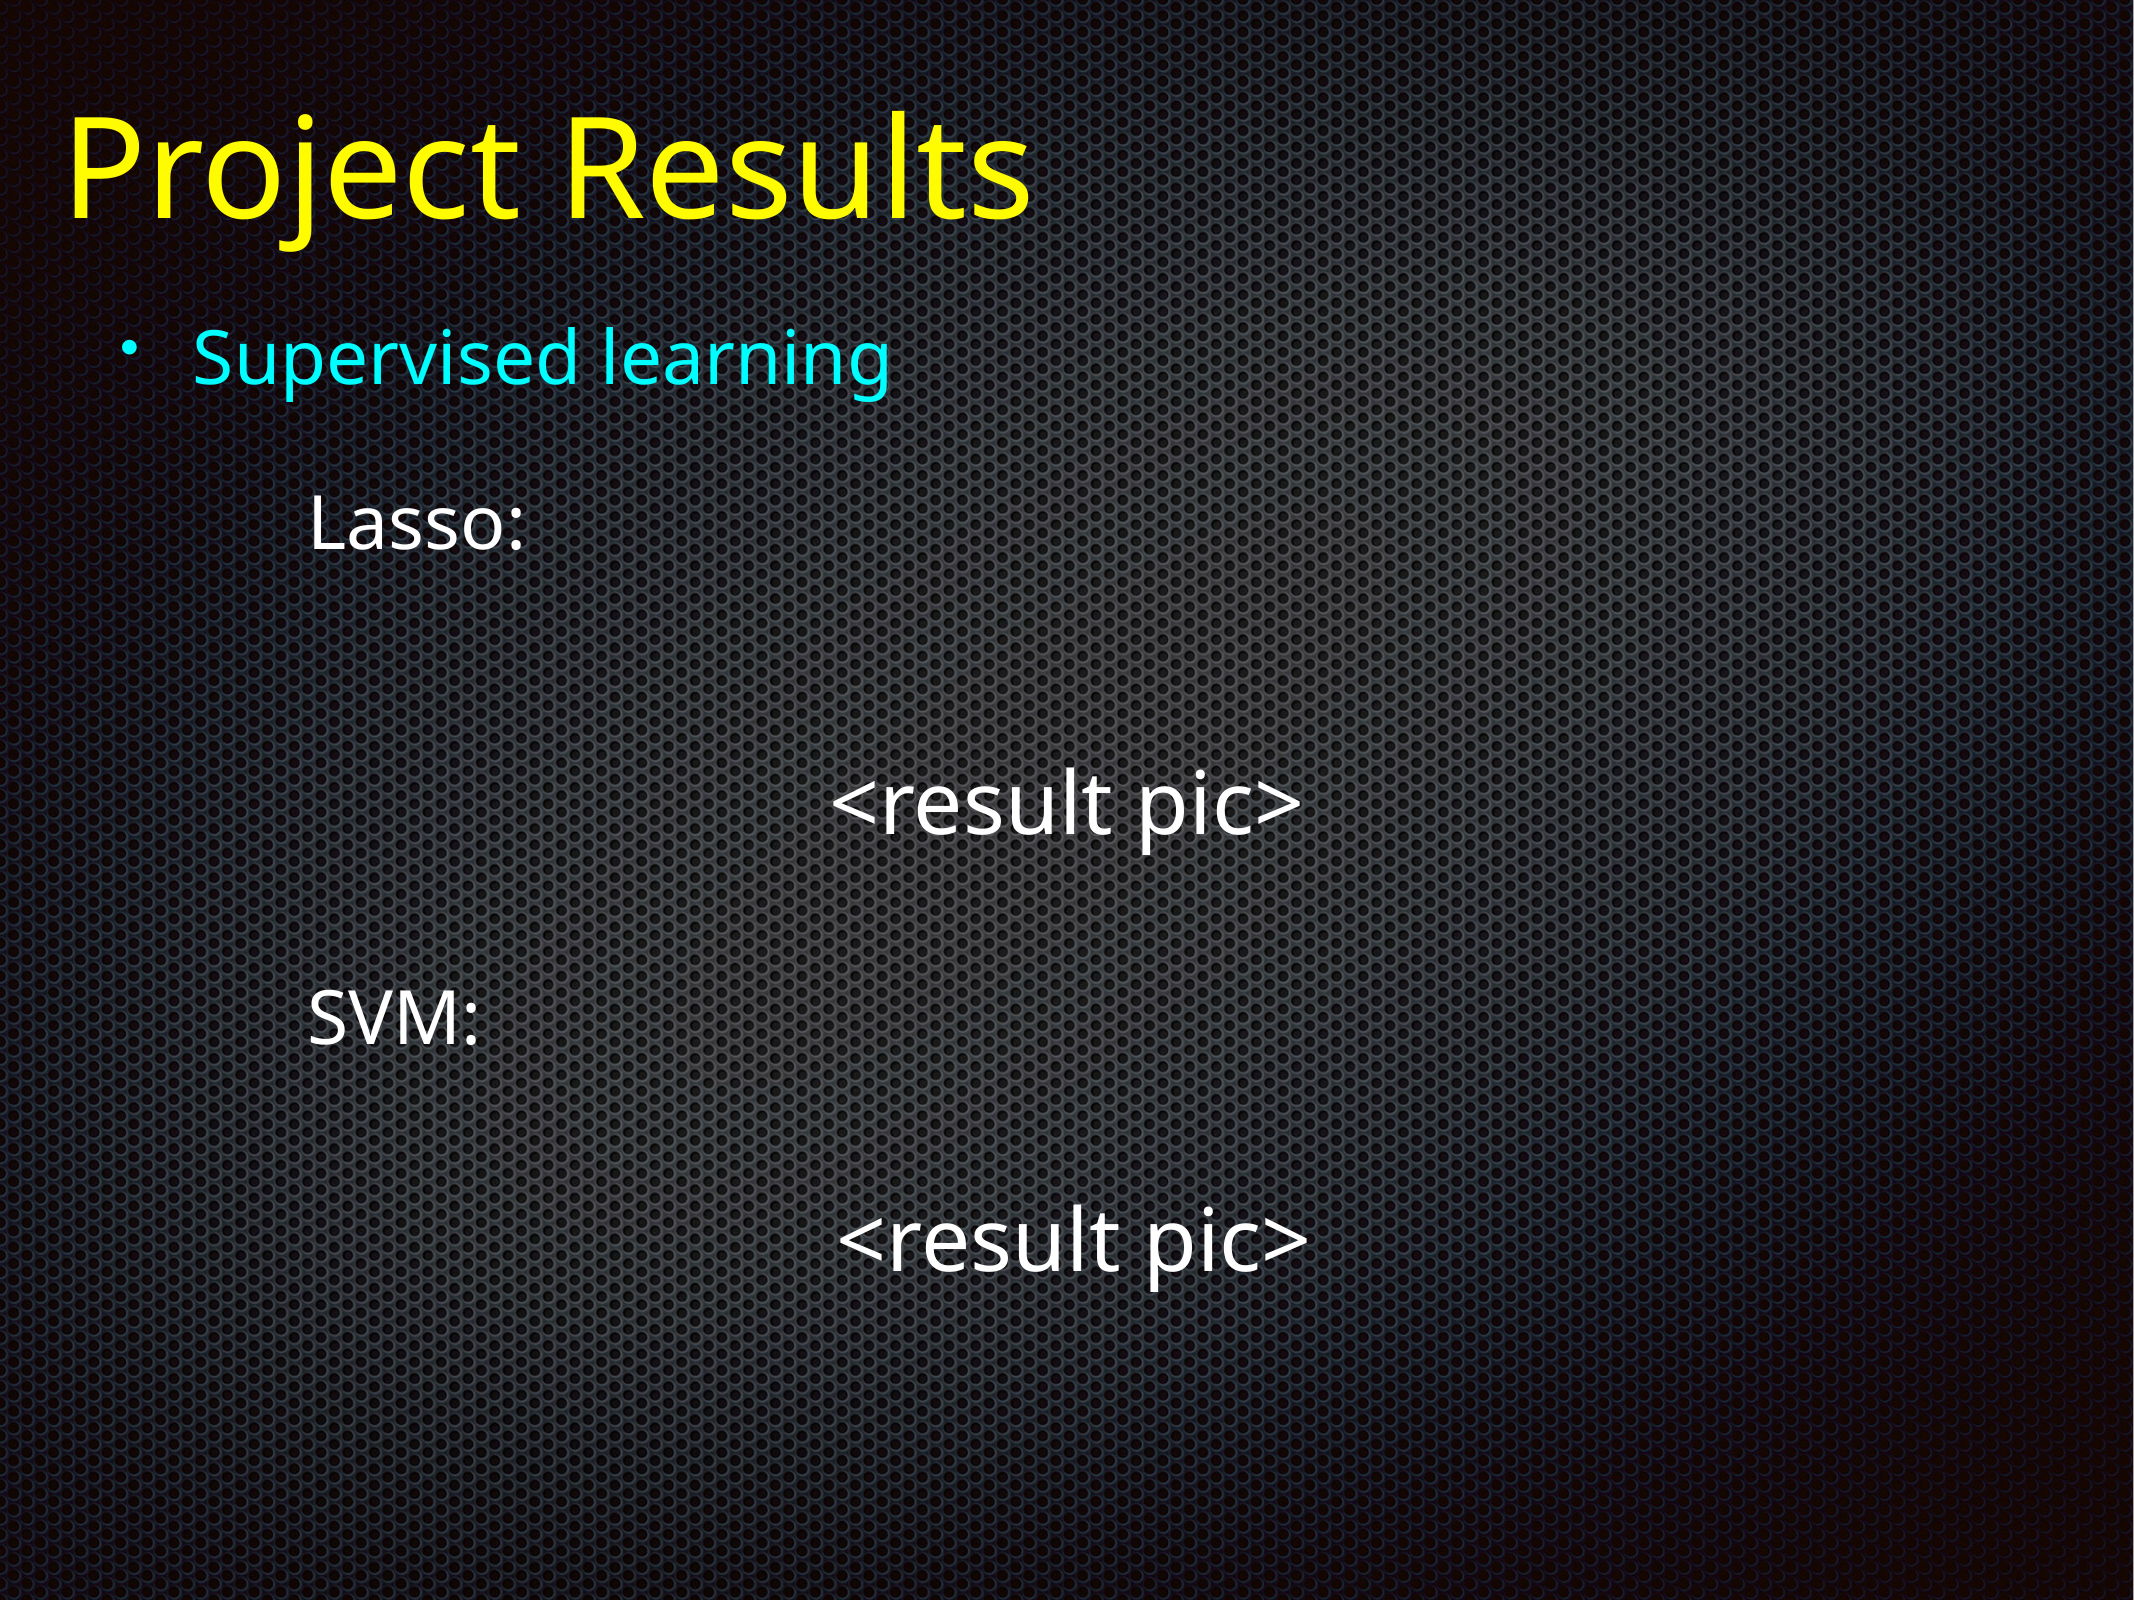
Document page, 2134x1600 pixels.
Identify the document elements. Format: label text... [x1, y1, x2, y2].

text_box <result pic> [820, 739, 1313, 861]
list Supervised learning Lasso: SVM: [111, 300, 2038, 1518]
picture [0, 0, 2134, 1600]
text_box <result pic> [828, 1175, 1320, 1297]
title Project Results [52, 68, 1144, 256]
